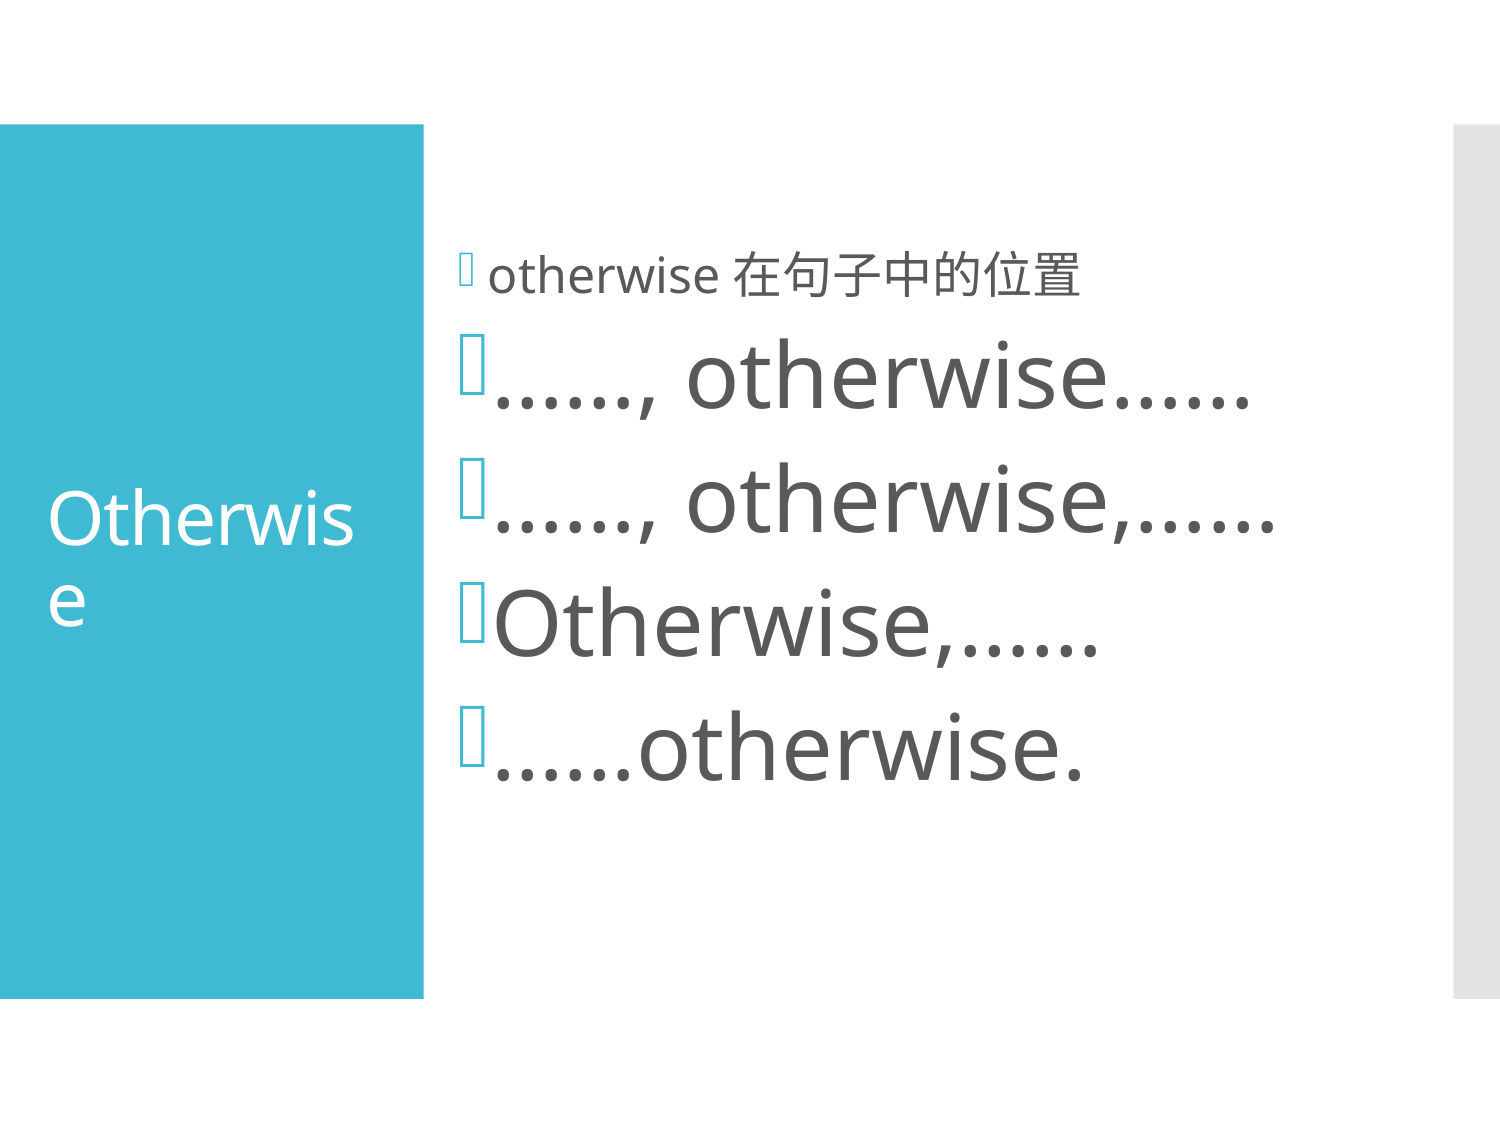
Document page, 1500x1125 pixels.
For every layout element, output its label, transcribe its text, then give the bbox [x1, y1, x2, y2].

title Otherwise [31, 184, 394, 940]
list otherwise在句子中的位置 ……, otherwise…… ……, otherwise,…… Otherwise,…… ……otherwise. [442, 137, 1376, 982]
